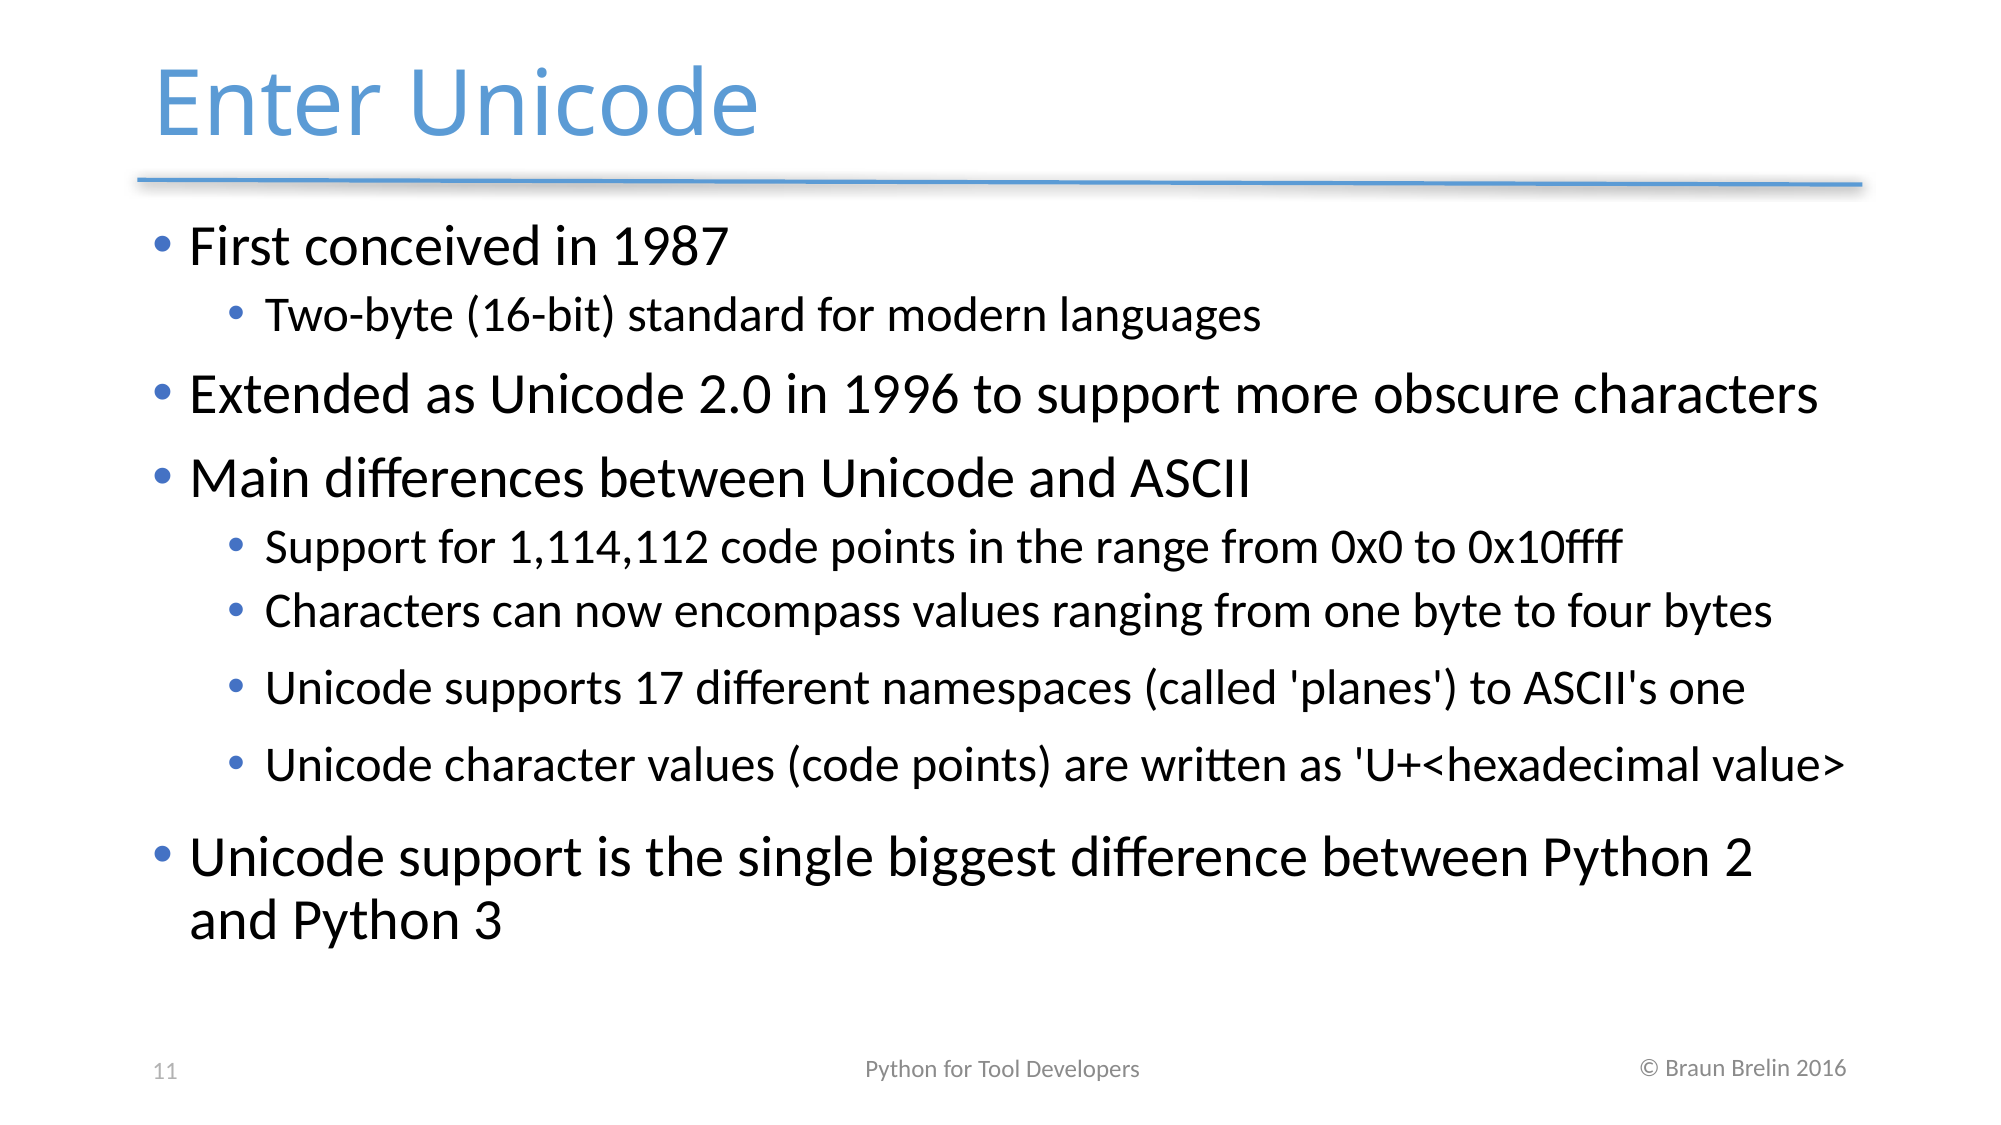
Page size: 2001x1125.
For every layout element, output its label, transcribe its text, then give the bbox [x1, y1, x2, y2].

list First conceived in 1987 Two-byte (16-bit) standard for modern languages Extended as Unicode 2.0 in 1996 to support more obscure characters Main differences between Unicode and ASCII Support for 1,114,112 code points in the range from 0x0 to 0x10ffff Characters can now encompass values ranging from one byte to four bytes Unicode supports 17 different namespaces (called 'planes') to ASCII's one Unicode character values (code points) are written as 'U+<hexadecimal value> Unicode support is the single biggest difference between Python 2 and Python 3 [137, 207, 1863, 1015]
slide_number 11 [137, 1039, 287, 1100]
footer Python for Tool Developers [649, 1036, 1357, 1100]
title Enter Unicode [137, 31, 1863, 180]
